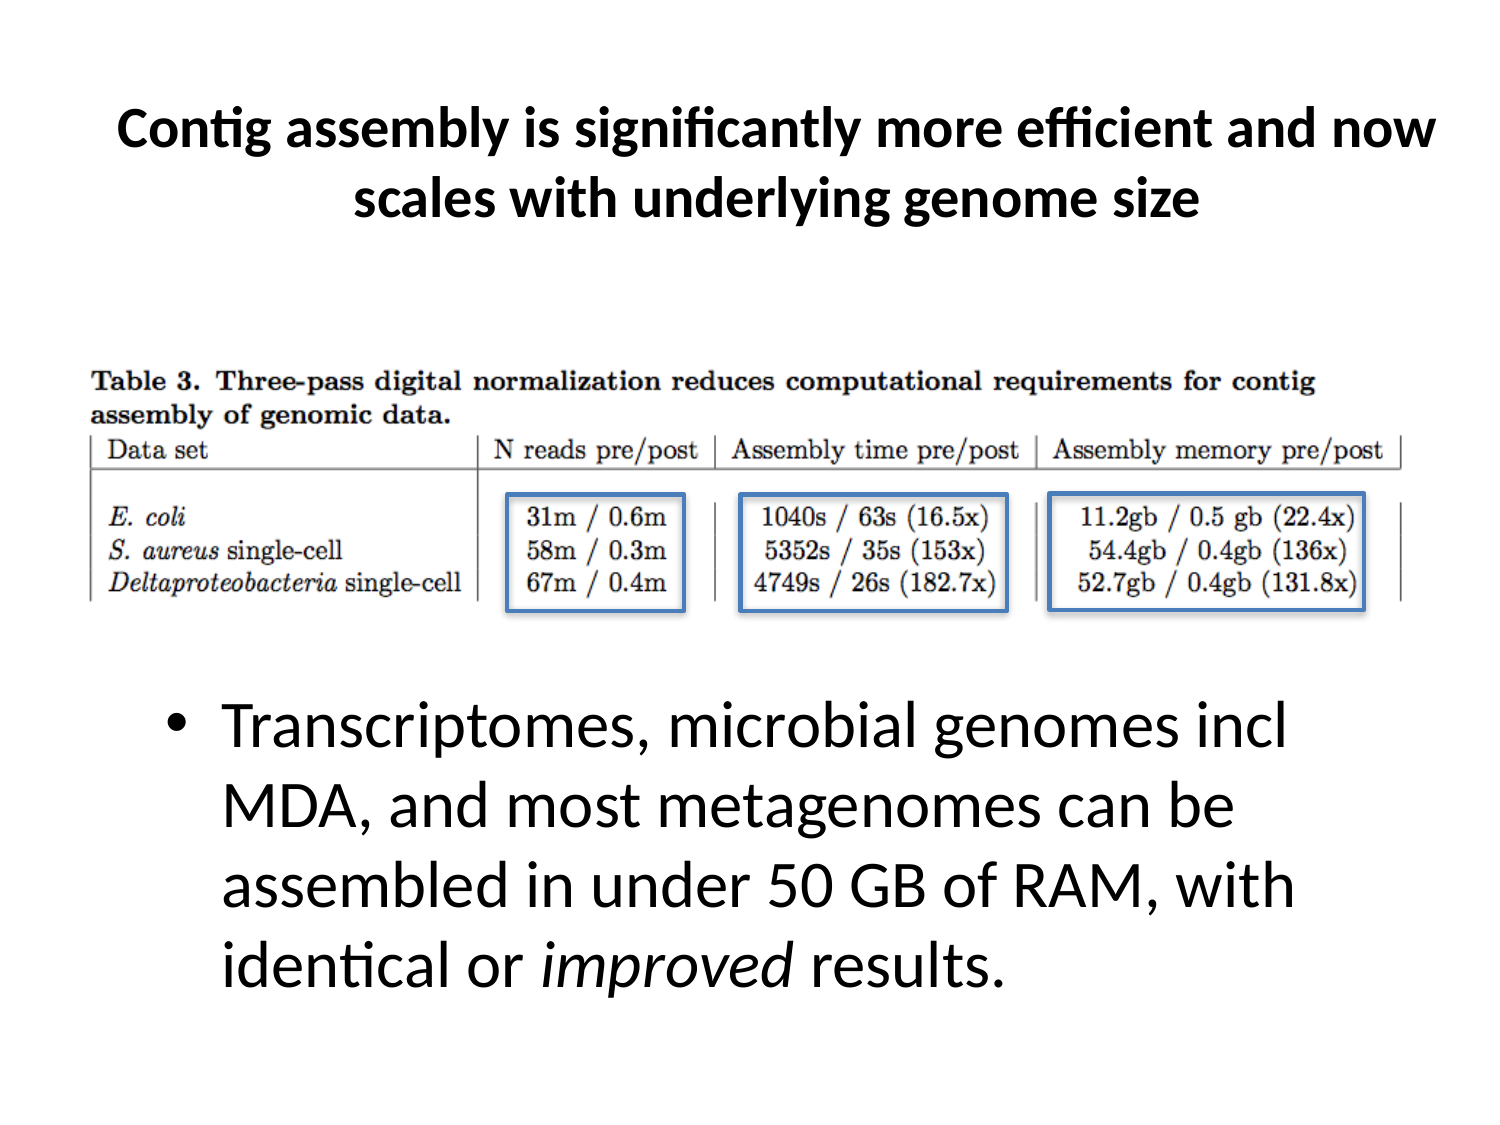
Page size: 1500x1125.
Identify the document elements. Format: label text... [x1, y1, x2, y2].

title Contig assembly is significantly more efficient and now scales with underlying genome size [55, 81, 1500, 270]
list Transcriptomes, microbial genomes incl MDA, and most metagenomes can be assembled in under 50 GB of RAM, with identical or improved results. [150, 673, 1425, 1125]
picture [55, 345, 1426, 644]
